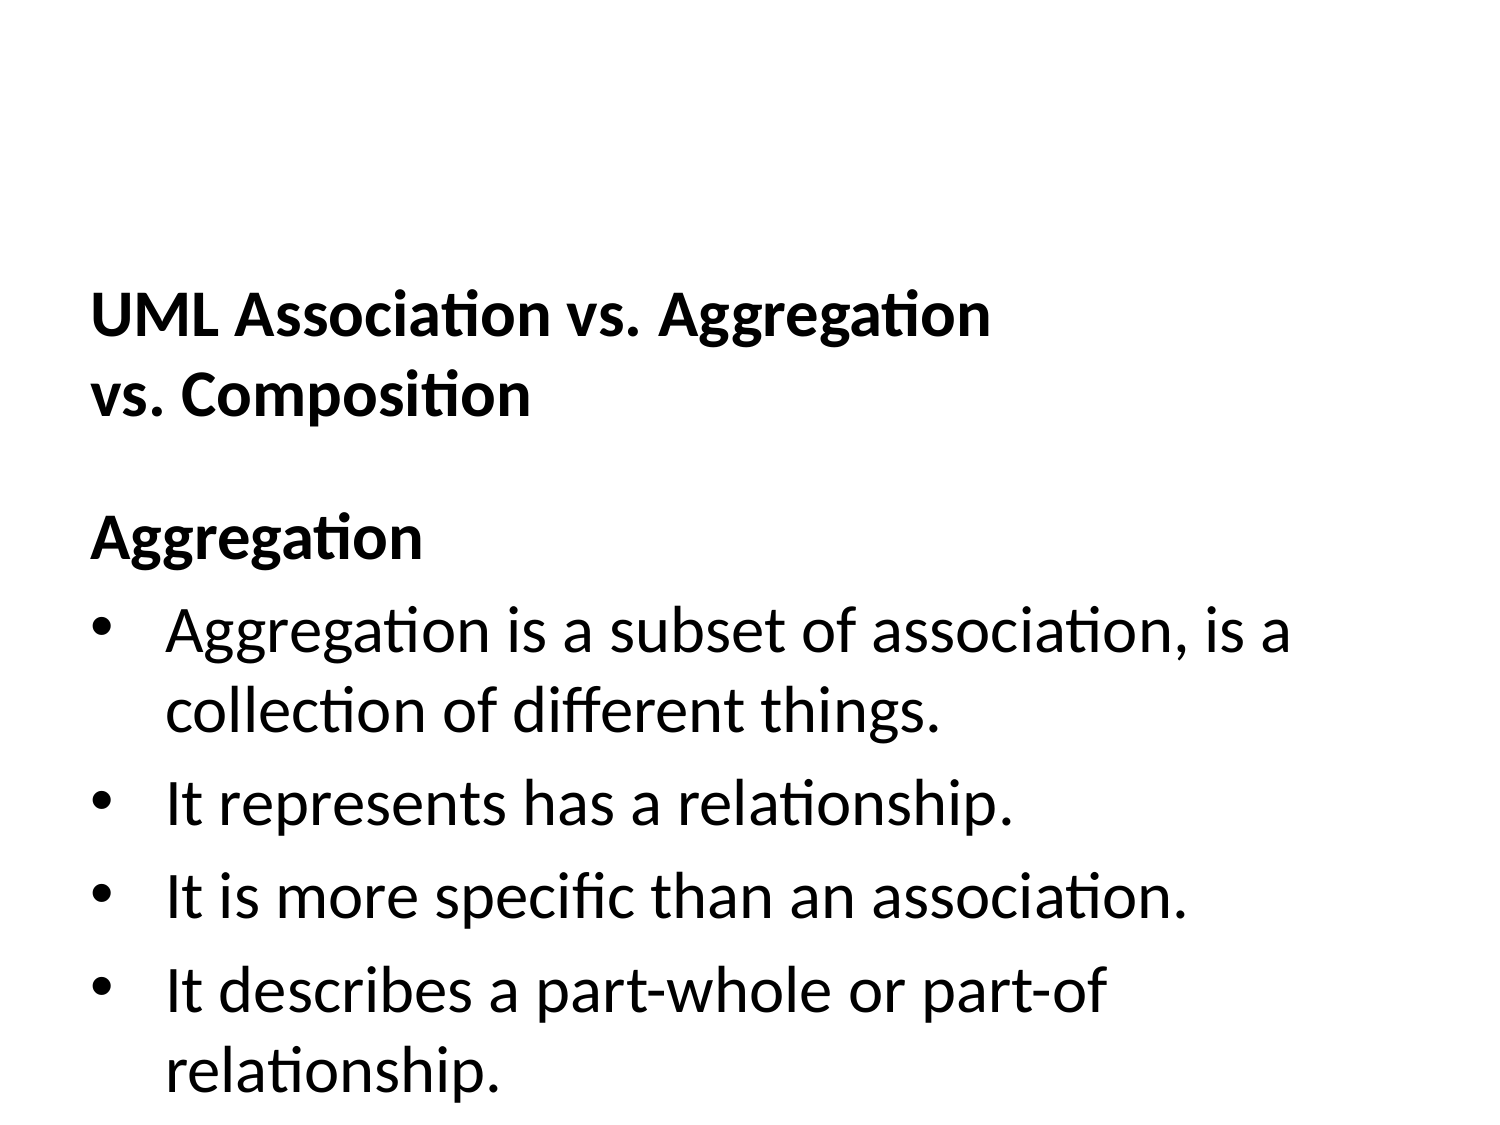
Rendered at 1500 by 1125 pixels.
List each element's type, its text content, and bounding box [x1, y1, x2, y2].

list UML Association vs. Aggregation vs. Composition Aggregation Aggregation is a subset of association, is a collection of different things. It represents has a relationship. It is more specific than an association. It describes a part-whole or part-of relationship. It is a binary association, i.e., it only involves two classes. It is a kind of relationship in which the child is independent of its parent. [75, 262, 1425, 1005]
